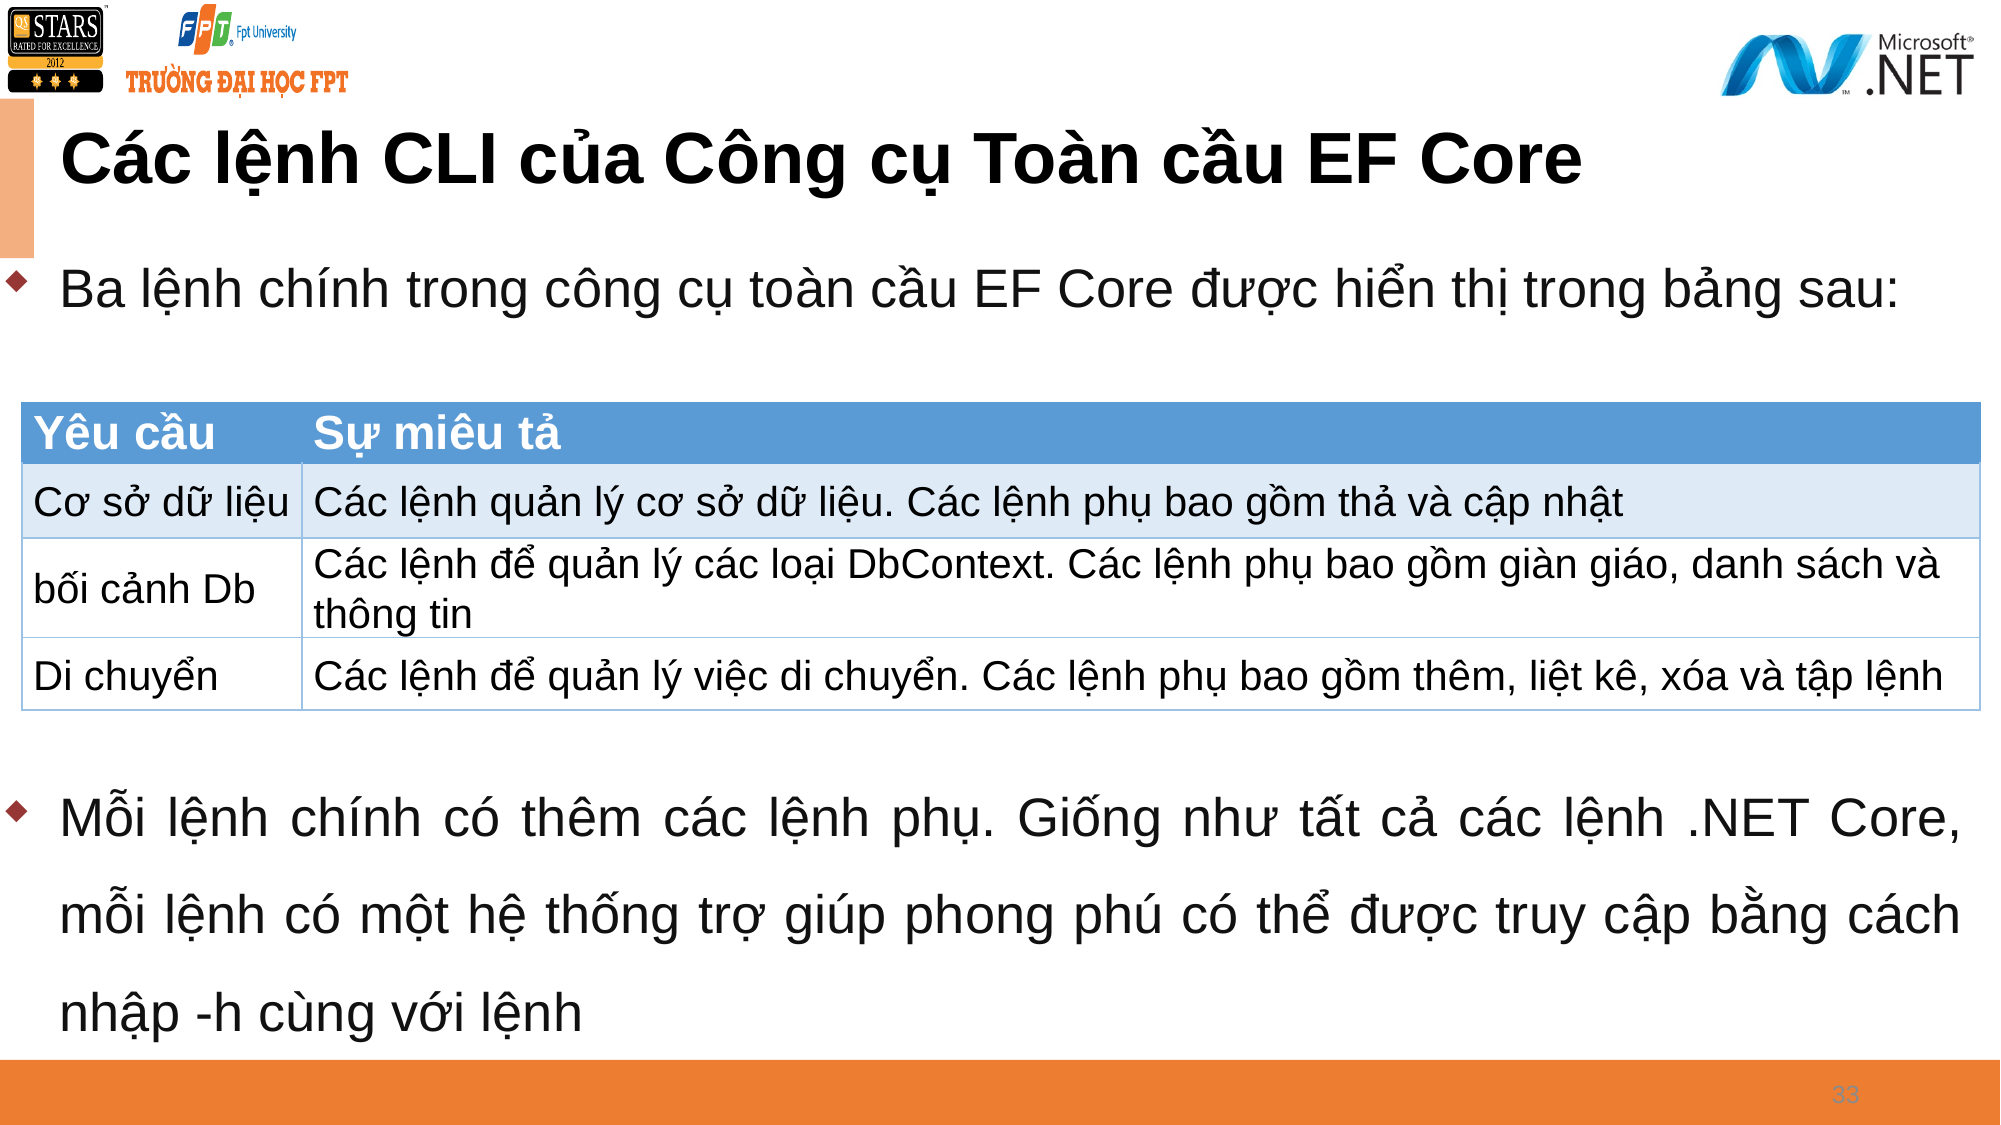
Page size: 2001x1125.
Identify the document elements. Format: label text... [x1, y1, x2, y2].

text_box Mỗi lệnh chính có thêm các lệnh phụ. Giống như tất cả các lệnh .NET Core, mỗi lệnh có một hệ thống trợ giúp phong phú có thể được truy cập bằng cách nhập -h cùng với lệnh [0, 742, 1981, 1050]
table_cell Các lệnh để quản lý việc di chuyển. Các lệnh phụ bao gồm thêm, liệt kê, xóa và tập lệnh [303, 638, 1979, 709]
title Các lệnh CLI của Công cụ Toàn cầu EF Core [45, 112, 1957, 208]
slide_number 33 [1424, 1063, 1875, 1123]
table_cell bối cảnh Db [23, 539, 301, 637]
table_header Yêu cầu [23, 403, 302, 462]
table_cell Các lệnh quản lý cơ sở dữ liệu. Các lệnh phụ bao gồm thả và cập nhật [303, 464, 1979, 537]
table_cell Các lệnh để quản lý các loại DbContext. Các lệnh phụ bao gồm giàn giáo, danh sách và thông tin [303, 539, 1979, 637]
picture [1685, 0, 2001, 129]
table_cell Cơ sở dữ liệu [23, 464, 301, 537]
text_box Ba lệnh chính trong công cụ toàn cầu EF Core được hiển thị trong bảng sau: [0, 245, 1988, 326]
table_cell Di chuyển [23, 638, 301, 709]
table_header Sự miêu tả [302, 403, 1979, 462]
